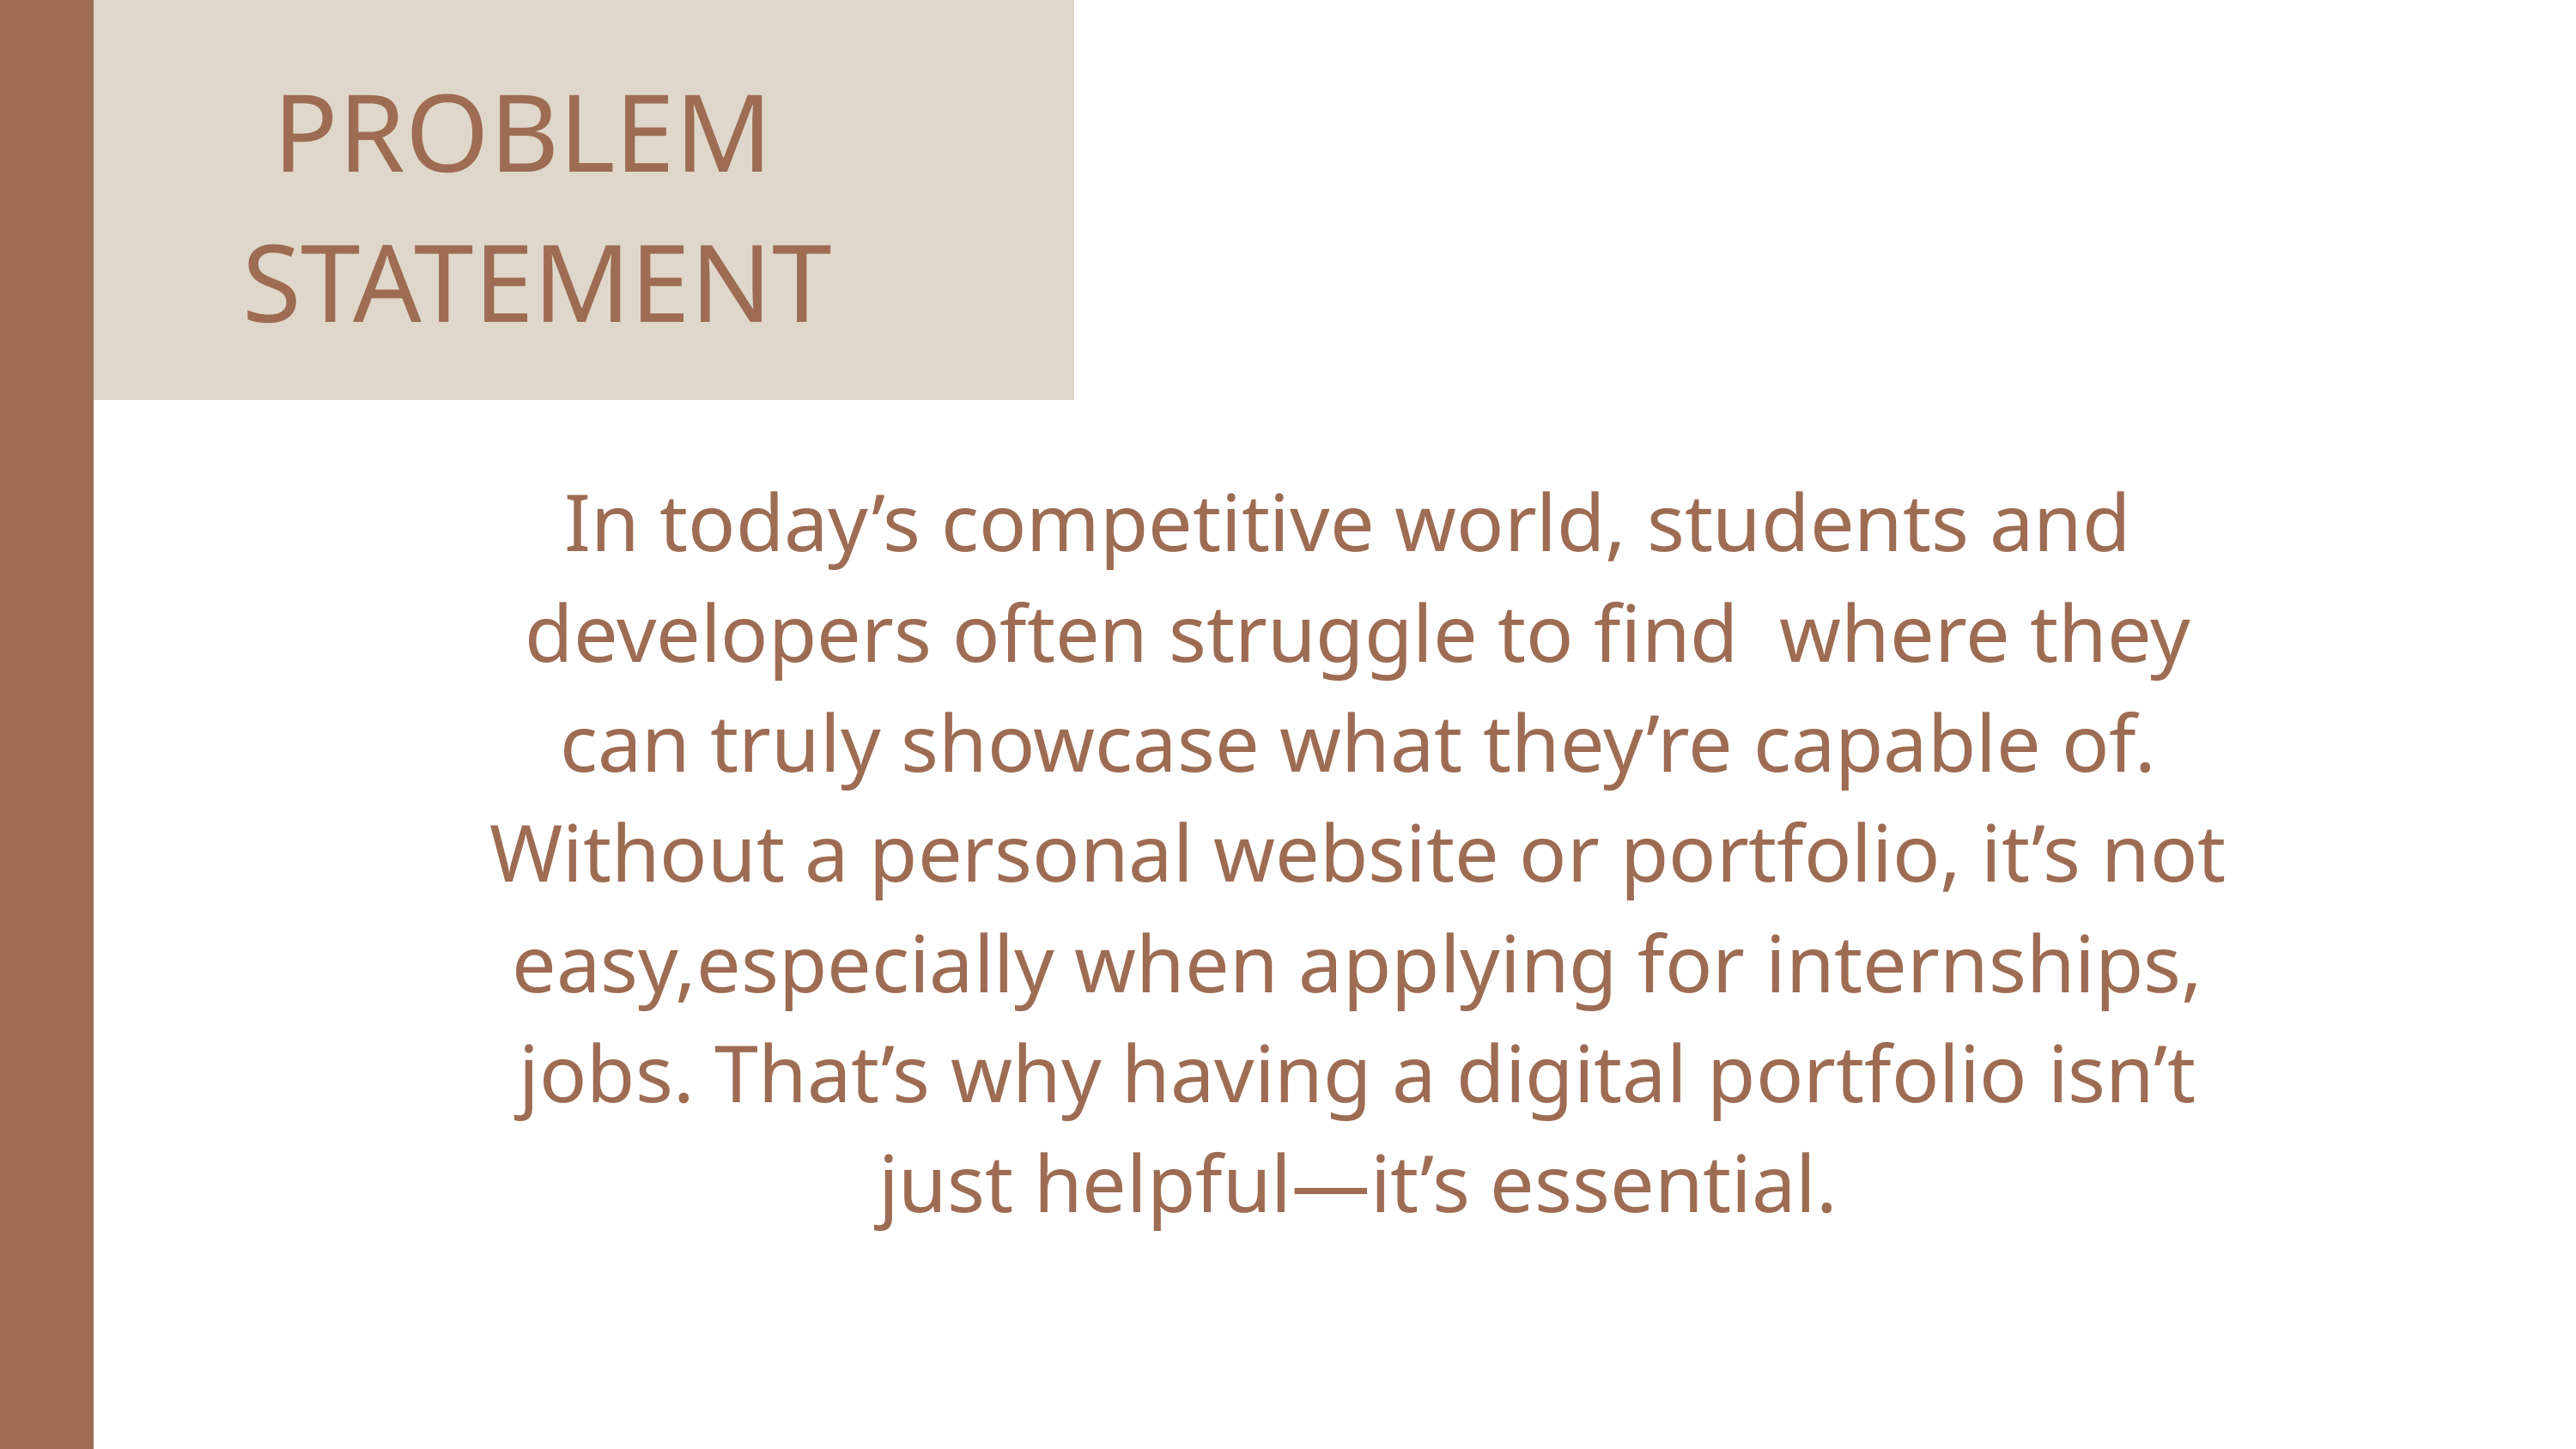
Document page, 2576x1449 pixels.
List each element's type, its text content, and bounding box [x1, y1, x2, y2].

text_box In today’s competitive world, students and developers often struggle to find where they can truly showcase what they’re capable of. Without a personal website or portfolio, it’s not easy,especially when applying for internships, jobs. That’s why having a digital portfolio isn’t just helpful—it’s essential. [483, 457, 2235, 1228]
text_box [0, 0, 94, 1449]
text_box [98, 0, 1075, 401]
